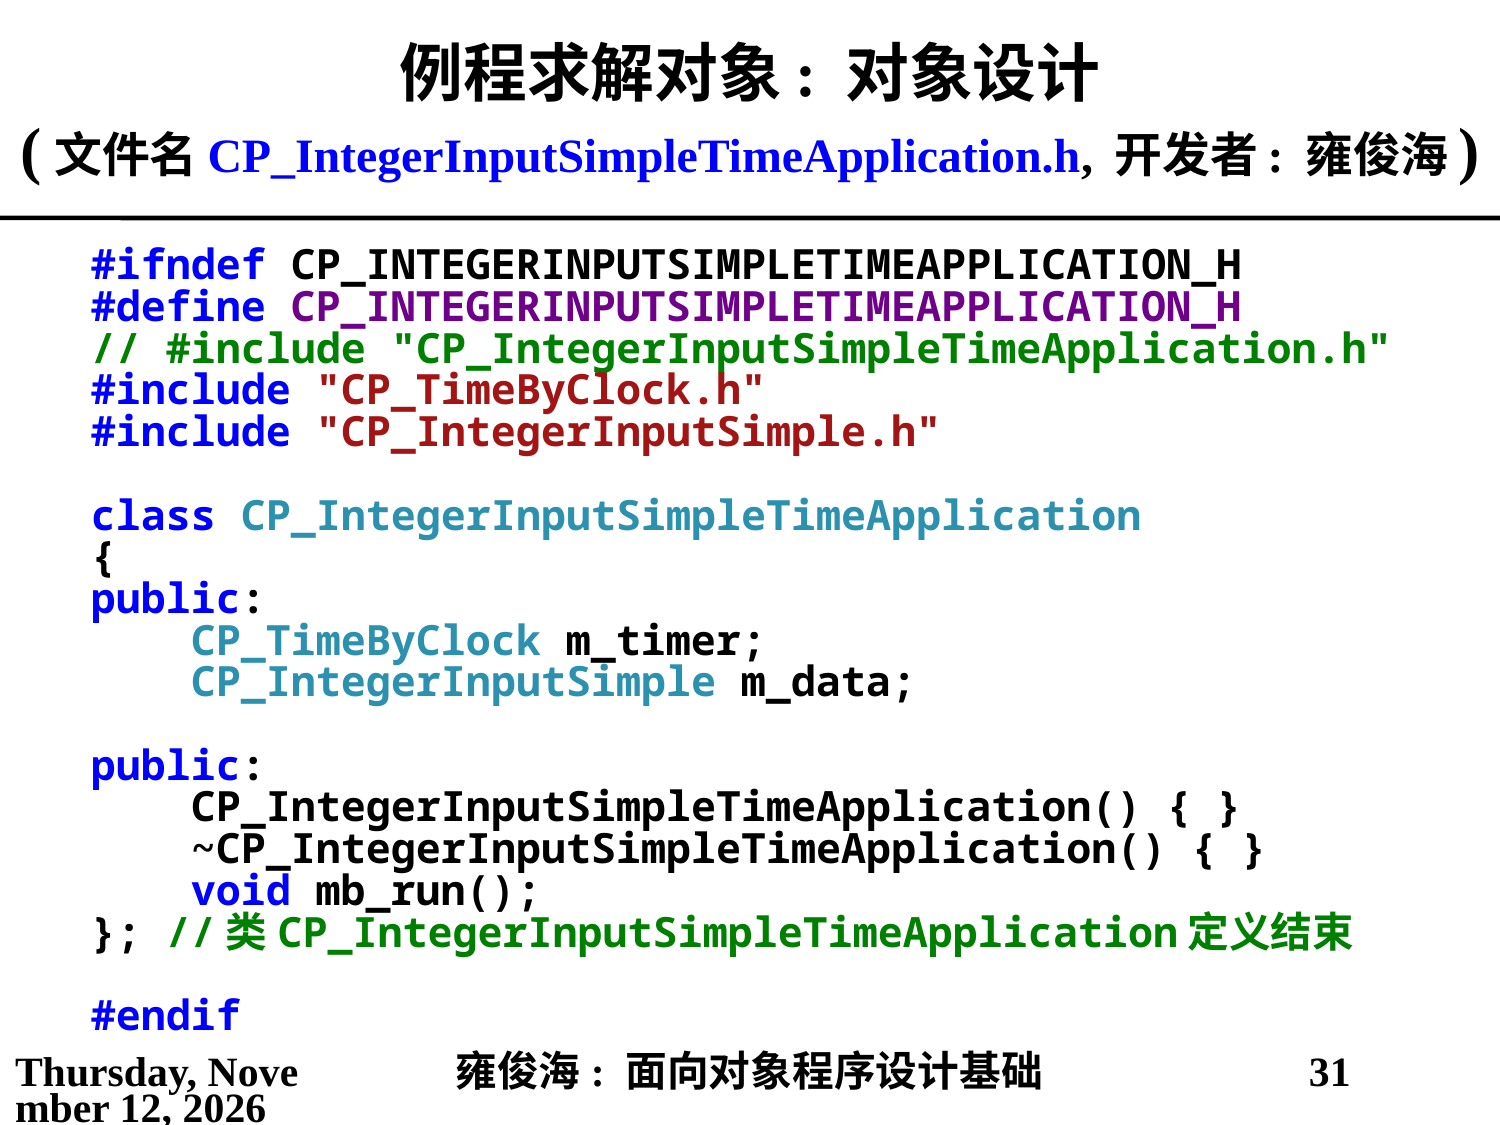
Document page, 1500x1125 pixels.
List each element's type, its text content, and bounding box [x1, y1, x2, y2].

slide_number 31 [1161, 1042, 1499, 1103]
title 例程求解对象: 对象设计 (文件名CP_IntegerInputSimpleTimeApplication.h, 开发者: 雍俊海) [0, 0, 1500, 217]
footer 雍俊海: 面向对象程序设计基础 [337, 1042, 1161, 1103]
list #ifndef CP_INTEGERINPUTSIMPLETIMEAPPLICATION_H #define CP_INTEGERINPUTSIMPLETIMEAPPLICATION_H // #include "CP_IntegerInputSimpleTimeApplication.h" #include "CP_TimeByClock.h" #include "CP_IntegerInputSimple.h" class CP_IntegerInputSimpleTimeApplication { public: CP_TimeByClock m_timer; CP_IntegerInputSimple m_data; public: CP_IntegerInputSimpleTimeApplication() { } ~CP_IntegerInputSimpleTimeApplication() { } void mb_run(); }; //类CP_IntegerInputSimpleTimeApplication定义结束 #endif [75, 239, 1425, 1042]
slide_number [0, 1042, 337, 1103]
